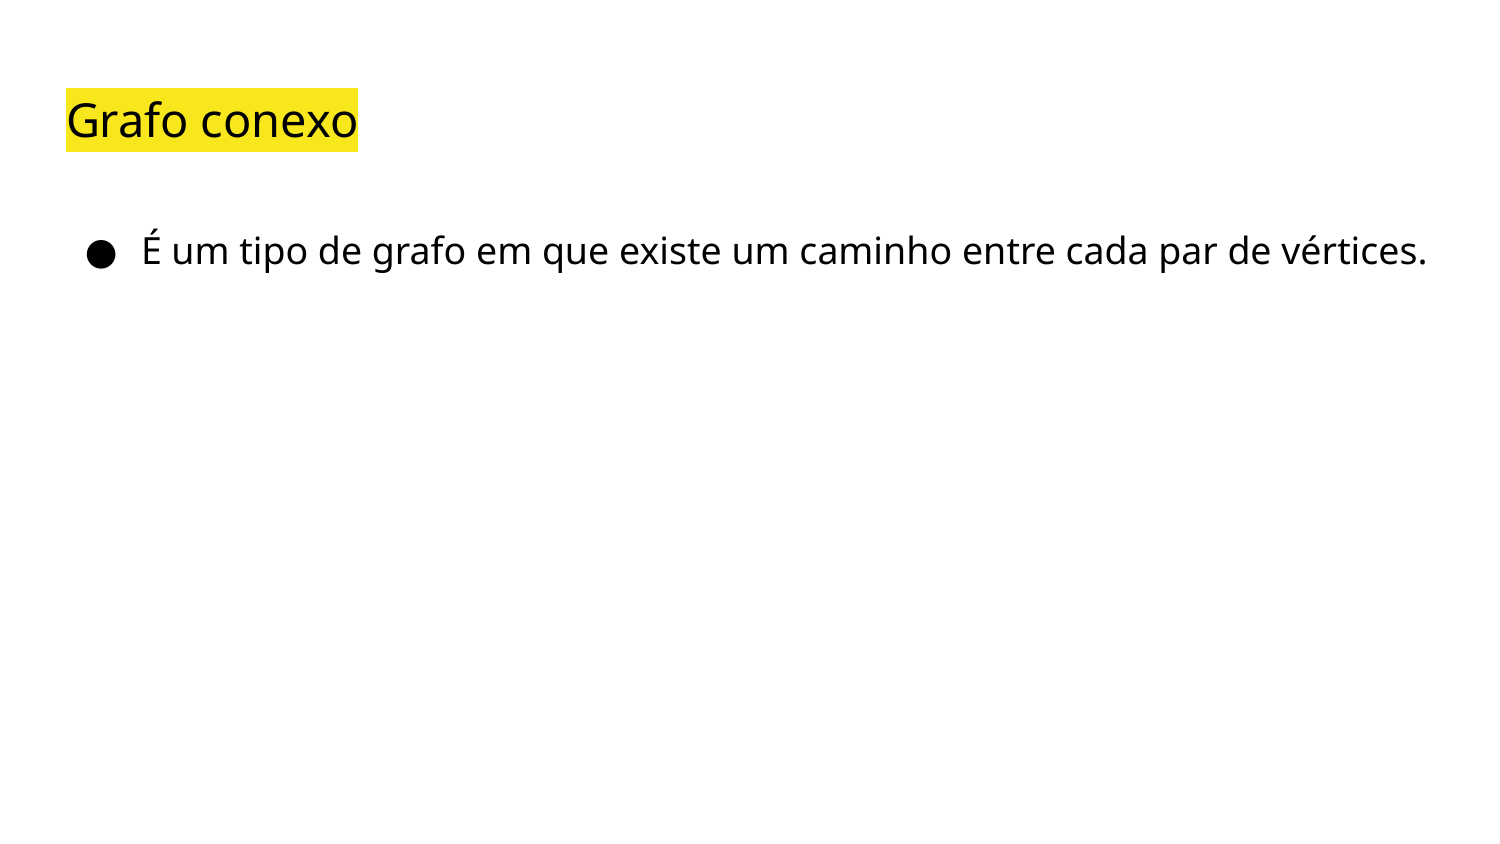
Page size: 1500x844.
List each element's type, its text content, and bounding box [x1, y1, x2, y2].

list É um tipo de grafo em que existe um caminho entre cada par de vértices. [51, 202, 1449, 750]
title Grafo conexo [51, 72, 1449, 167]
